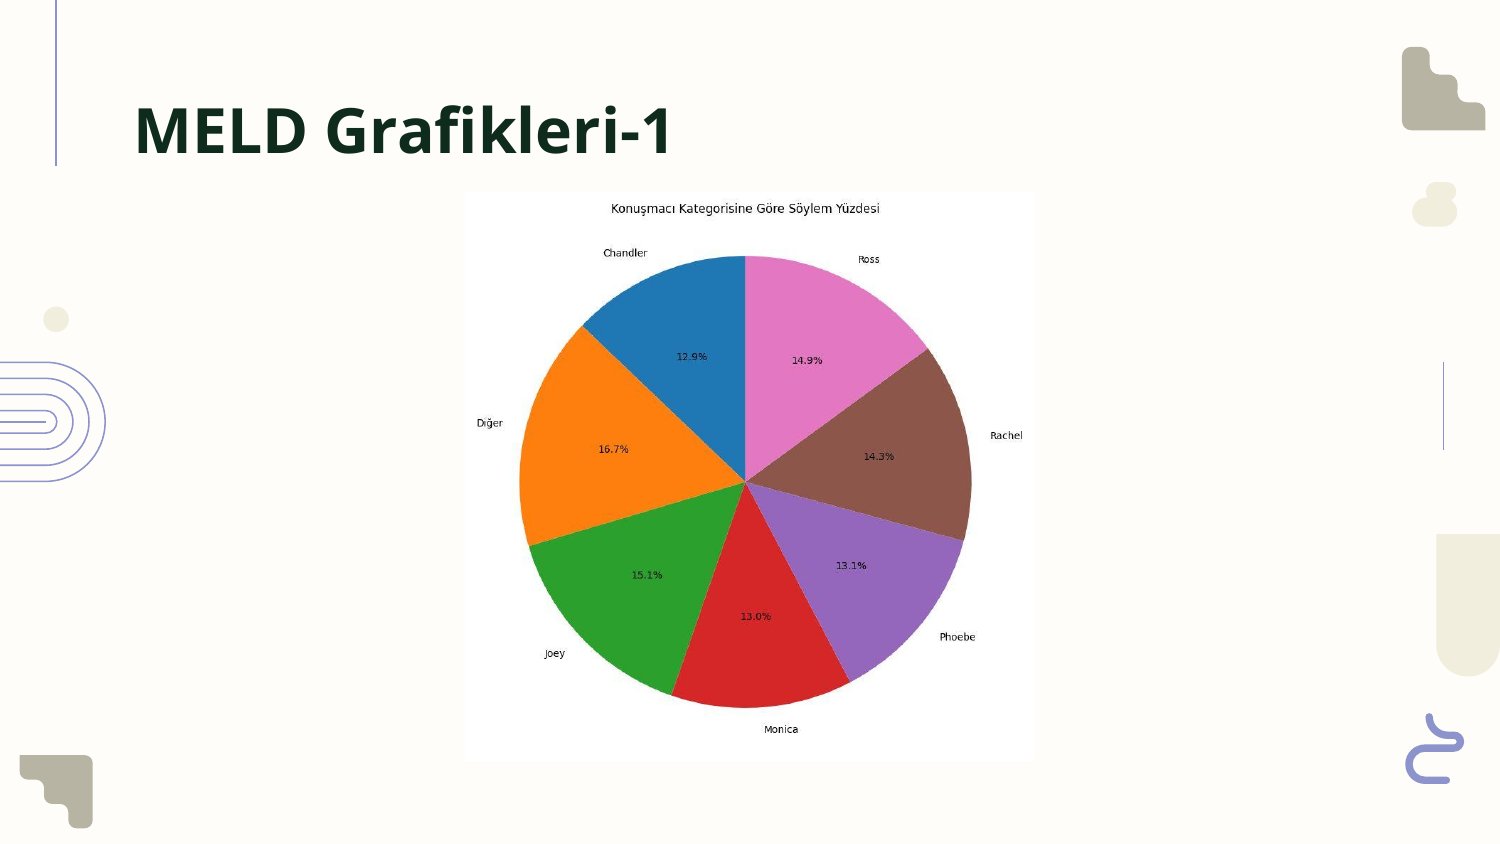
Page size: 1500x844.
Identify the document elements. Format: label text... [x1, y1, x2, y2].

picture [465, 192, 1035, 761]
title MELD Grafikleri-1 [118, 76, 1382, 181]
